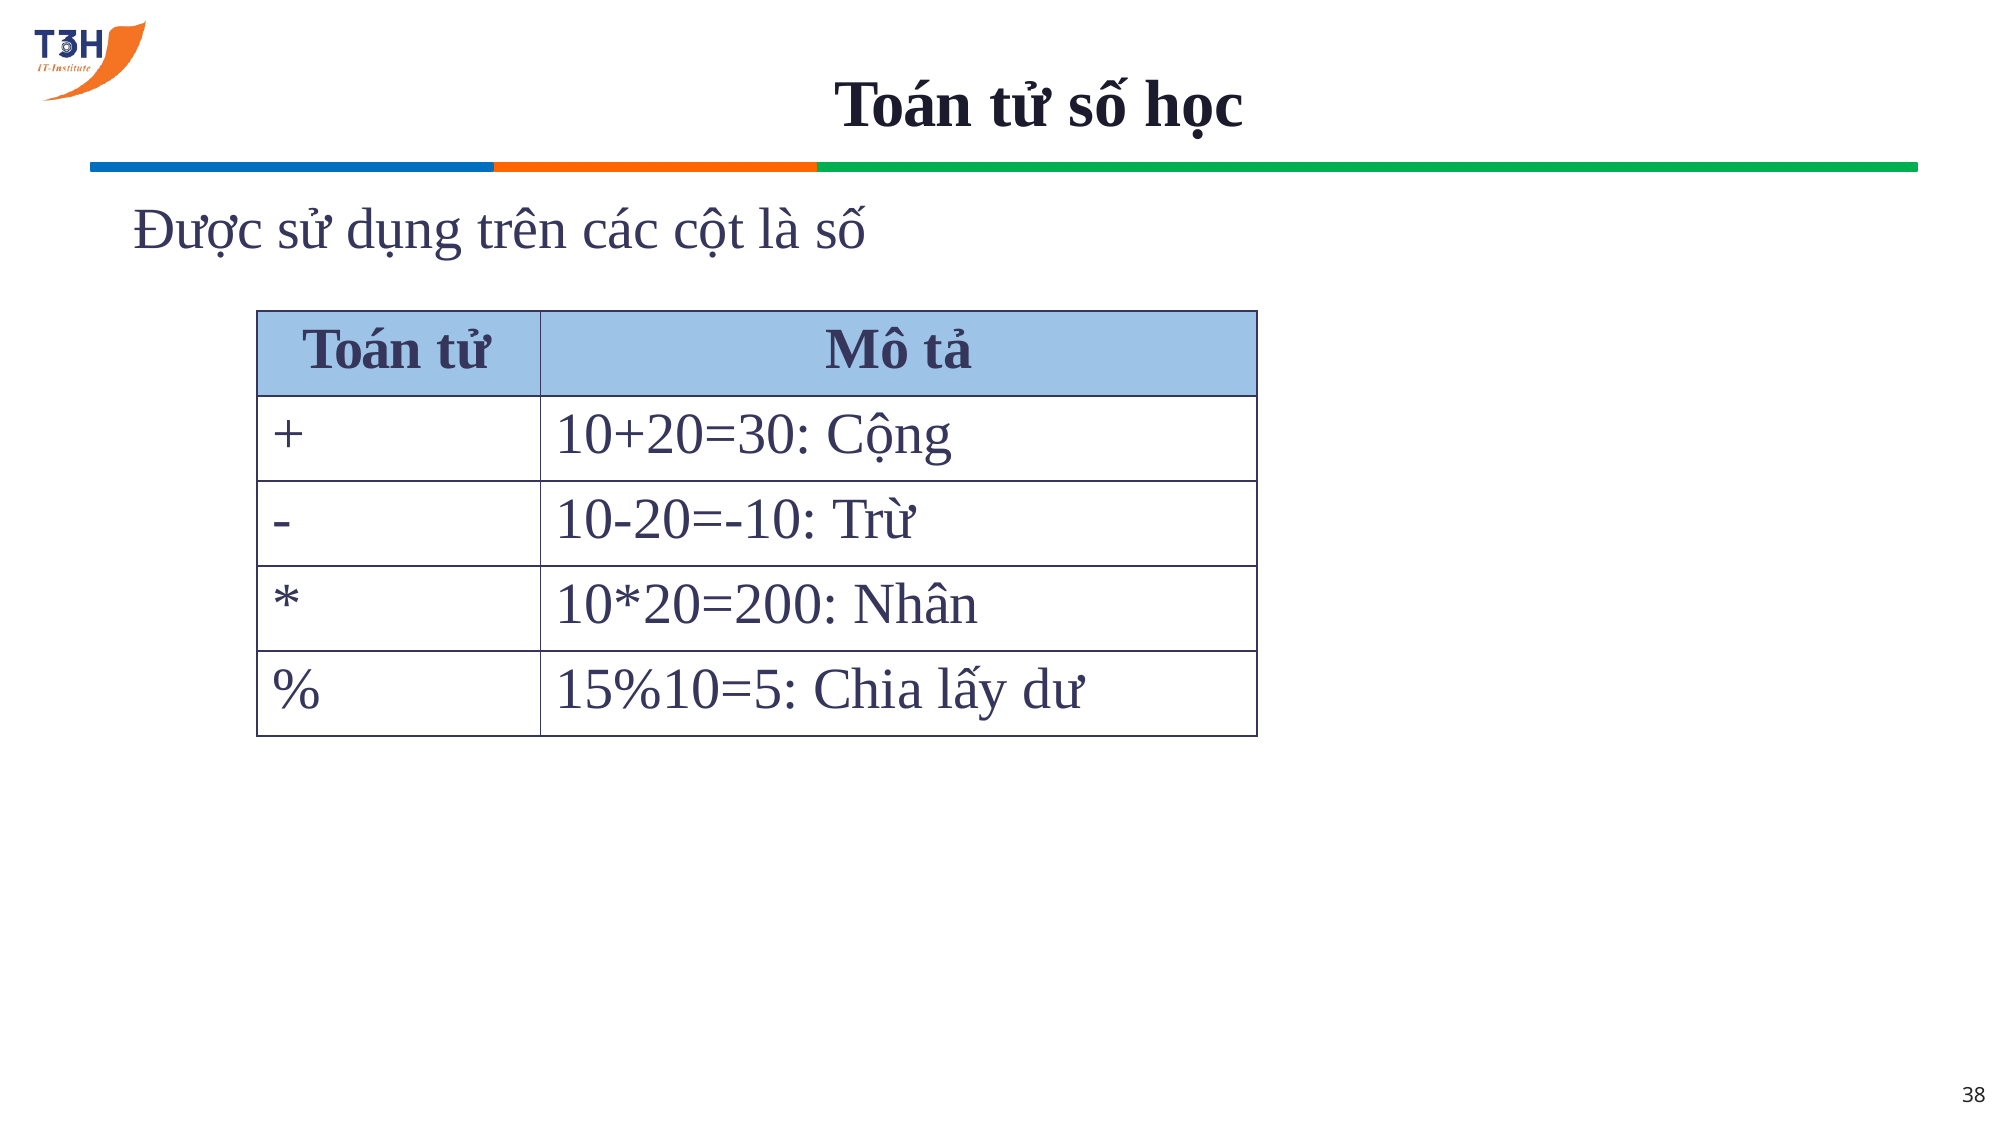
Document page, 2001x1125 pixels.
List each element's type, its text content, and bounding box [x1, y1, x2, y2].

table_cell - [258, 482, 540, 565]
table_cell + [258, 397, 540, 480]
text_box Được sử dụng trên các cột là số [131, 188, 872, 261]
table_cell % [258, 652, 540, 735]
table_cell 10-20=-10: Trừ [541, 482, 1256, 565]
picture [34, 20, 146, 101]
table_cell * [258, 567, 540, 650]
table_cell 15%10=5: Chia lấy dư [541, 652, 1256, 735]
table_header Toán tử [258, 312, 540, 395]
table_cell 10+20=30: Cộng [541, 397, 1256, 480]
table_cell 10*20=200: Nhân [541, 567, 1256, 650]
slide_number 38 [1955, 1081, 1992, 1125]
title Toán tử số học [832, 57, 1251, 248]
table_header Mô tả [541, 312, 1256, 395]
